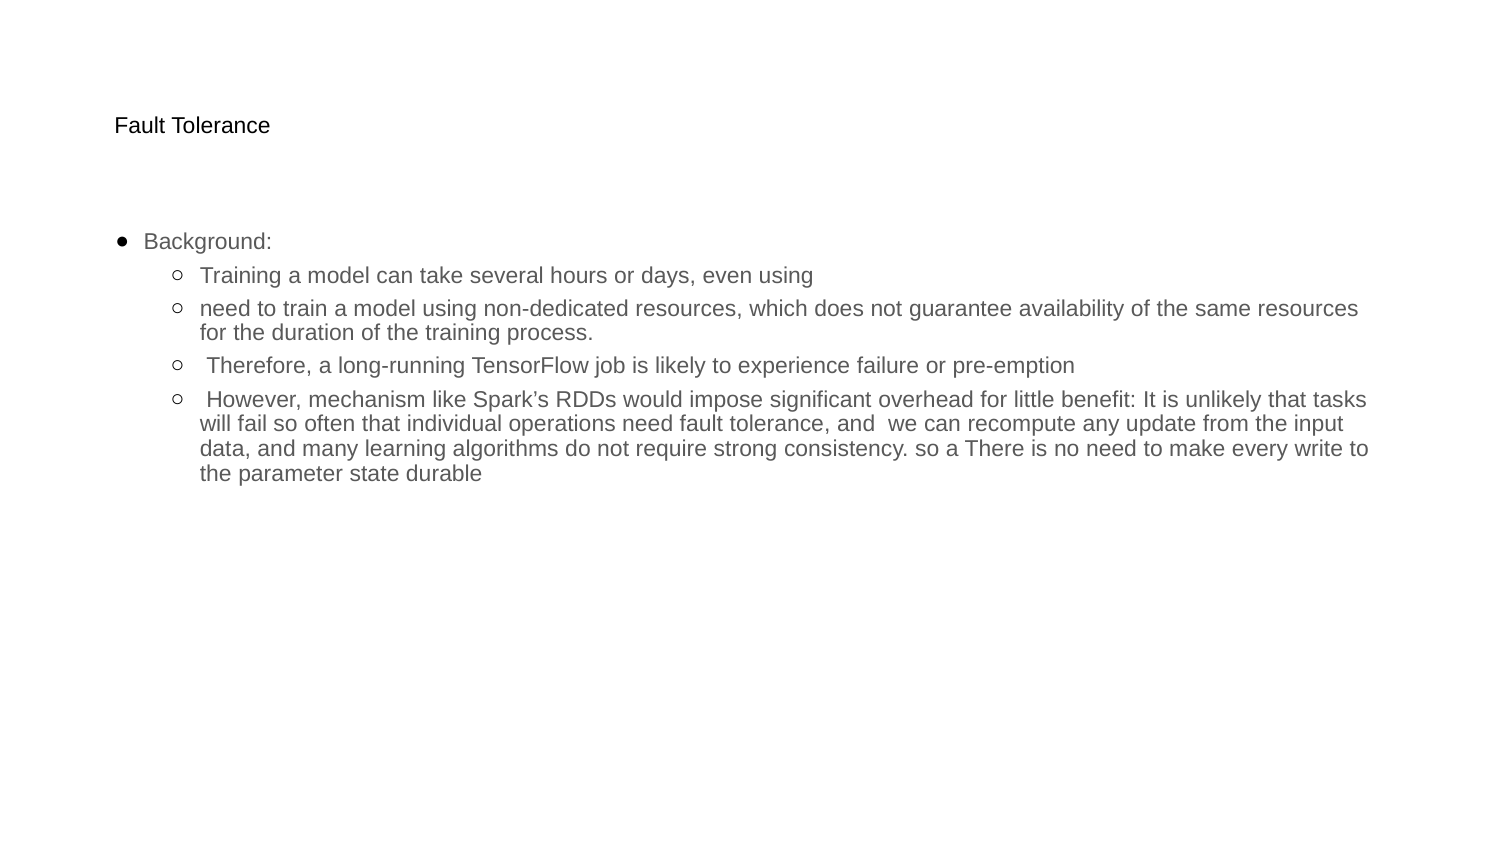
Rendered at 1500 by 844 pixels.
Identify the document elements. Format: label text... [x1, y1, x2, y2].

title Fault Tolerance [103, 44, 1397, 208]
list Background: Training a model can take several hours or days, even using need to train a model using non-dedicated resources, which does not guarantee availability of the same resources for the duration of the training process. Therefore, a long-running TensorFlow job is likely to experience failure or pre-emption However, mechanism like Spark’s RDDs would impose significant overhead for little benefit: It is unlikely that tasks will fail so often that individual operations need fault tolerance, and we can recompute any update from the input data, and many learning algorithms do not require strong consistency. so a There is no need to make every write to the parameter state durable [103, 224, 1397, 760]
